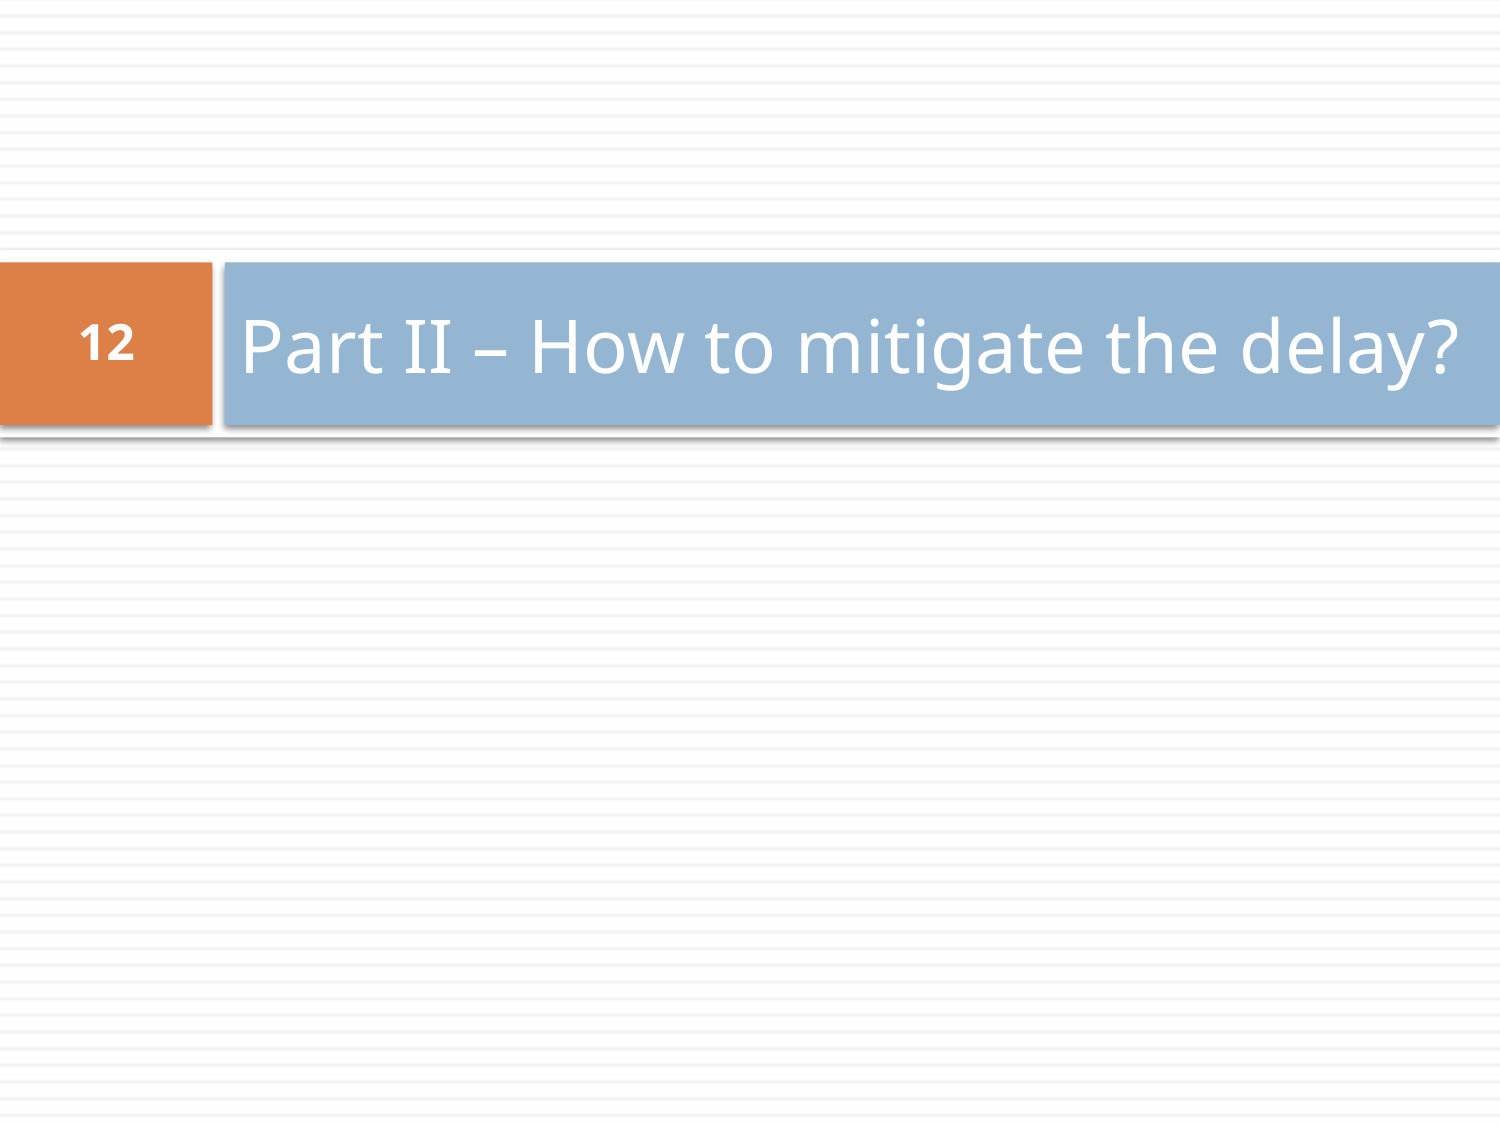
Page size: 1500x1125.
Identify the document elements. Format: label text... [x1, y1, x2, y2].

slide_number 12 [0, 287, 213, 403]
title Part II – How to mitigate the delay? [225, 262, 1500, 425]
